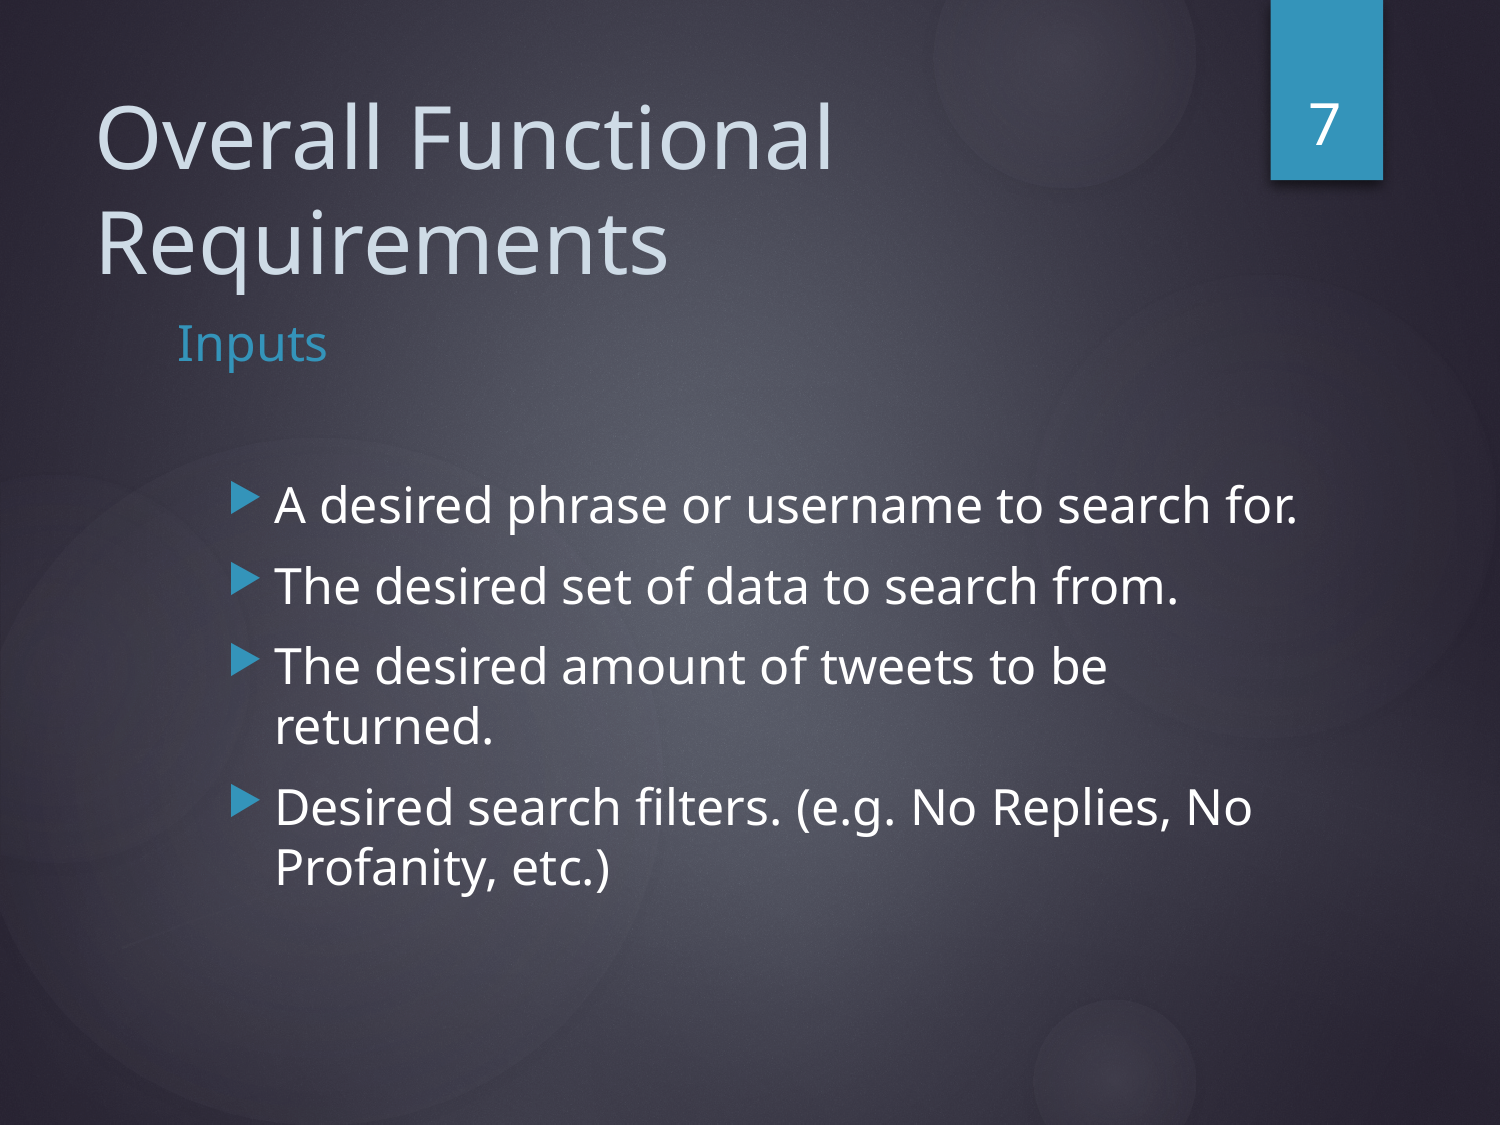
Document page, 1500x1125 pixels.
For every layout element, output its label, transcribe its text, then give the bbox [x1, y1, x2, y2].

slide_number 7 [1273, 48, 1378, 175]
title Overall Functional Requirements [79, 74, 1237, 304]
list A desired phrase or username to search for. The desired set of data to search from. The desired amount of tweets to be returned. Desired search filters. (e.g. No Replies, No Profanity, etc.) [137, 399, 1352, 1089]
text_box Inputs [162, 303, 450, 379]
